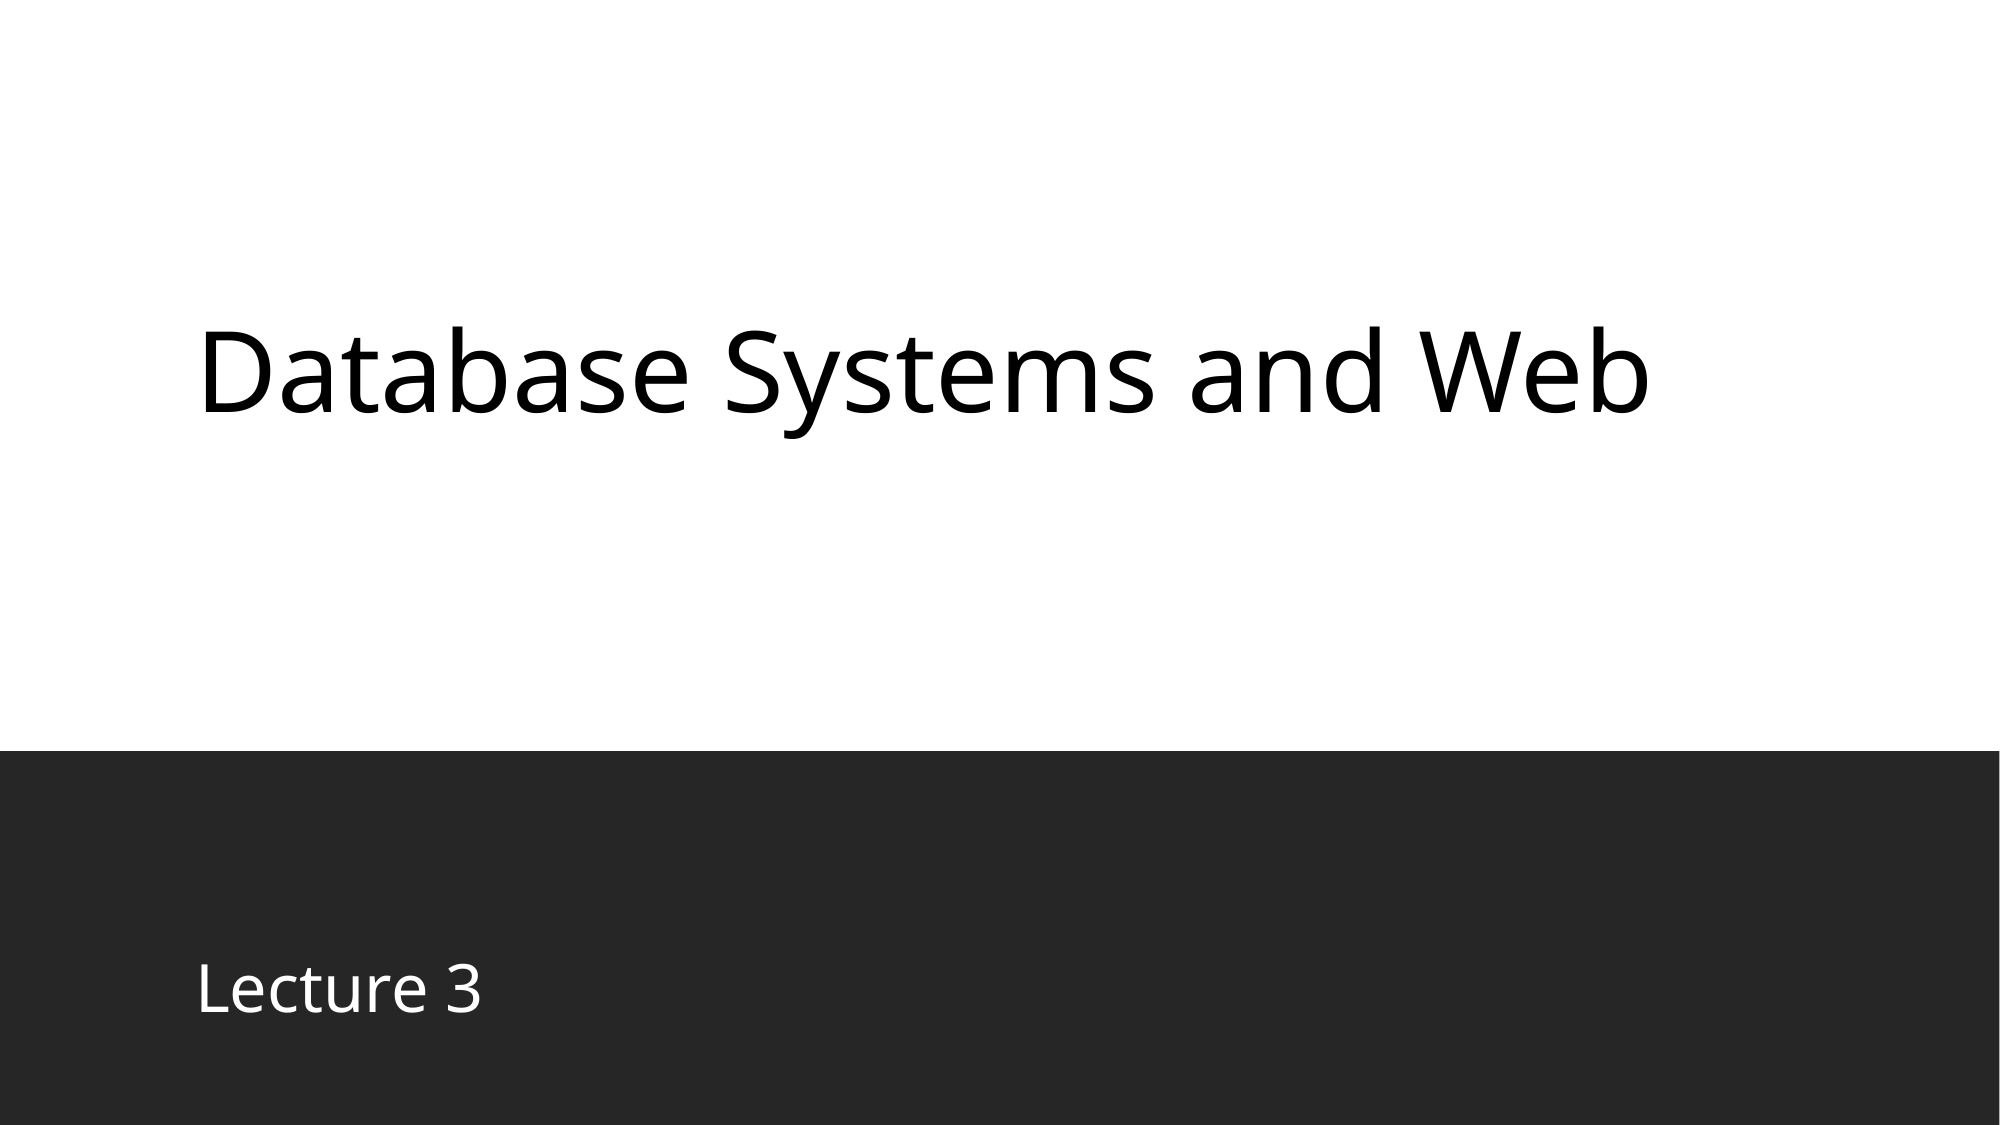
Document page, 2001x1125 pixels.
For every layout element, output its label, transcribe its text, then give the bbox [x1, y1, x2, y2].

picture [0, 0, 2000, 752]
list Lecture 3 [180, 937, 1839, 1038]
